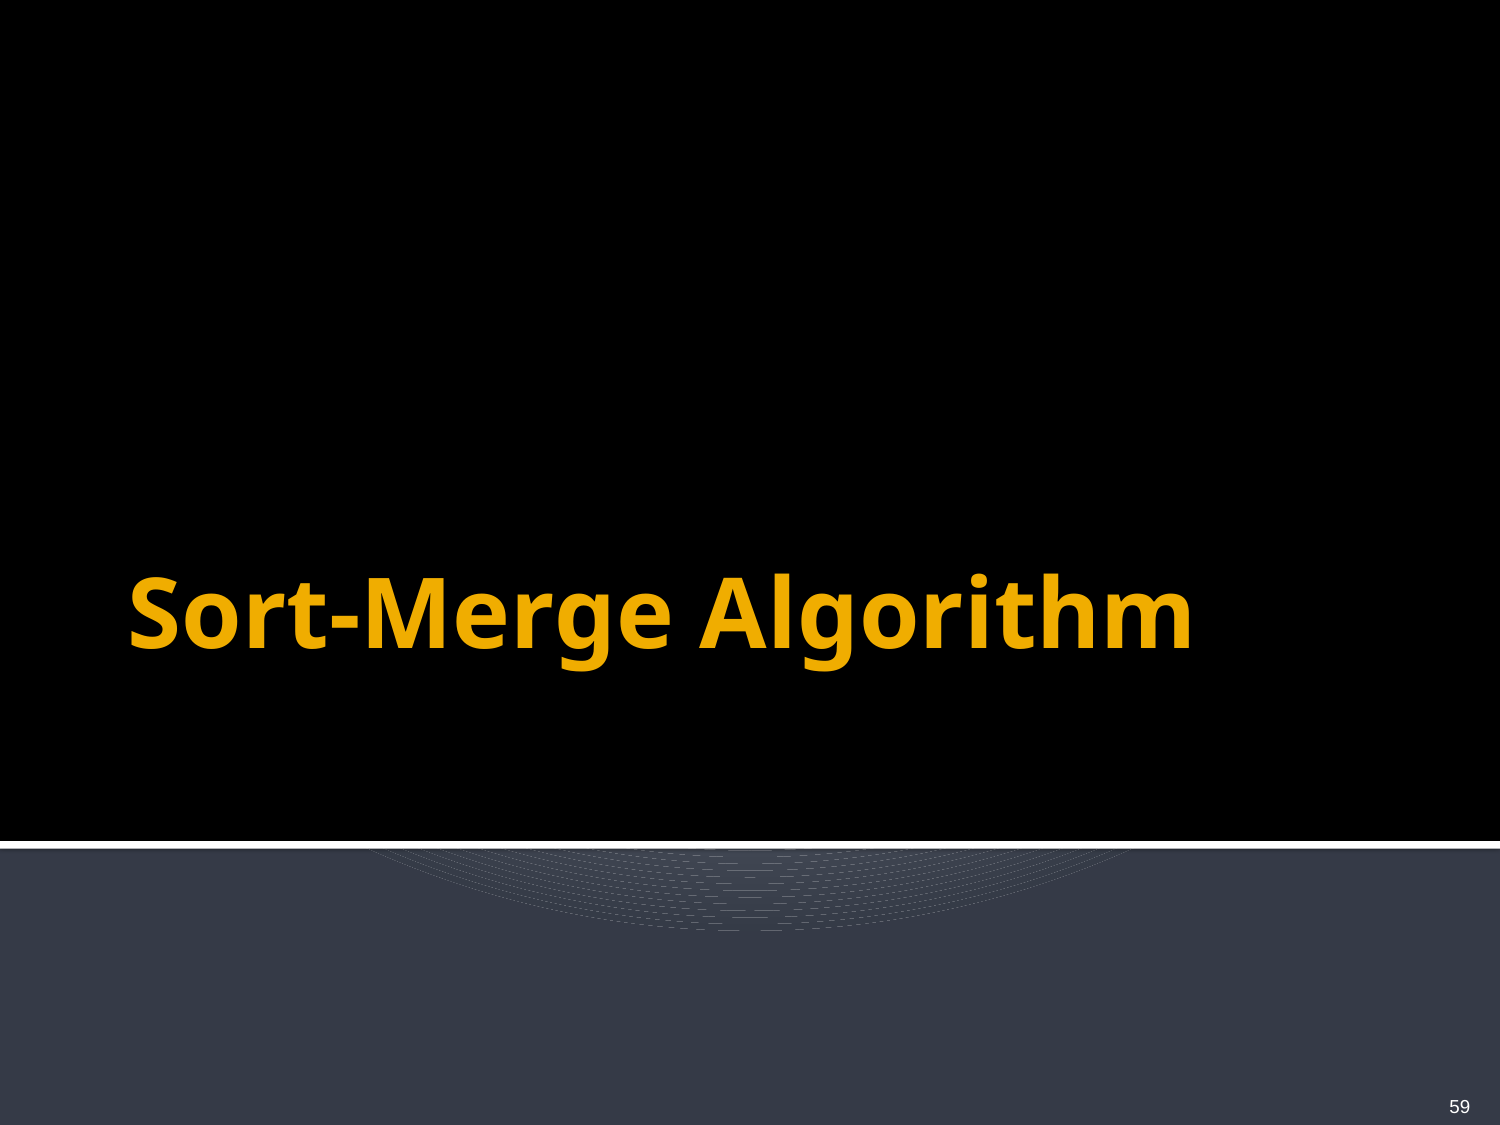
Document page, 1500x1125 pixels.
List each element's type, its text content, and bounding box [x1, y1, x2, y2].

slide_number 59 [1364, 1072, 1486, 1118]
title Sort-Merge Algorithm [112, 550, 1438, 825]
